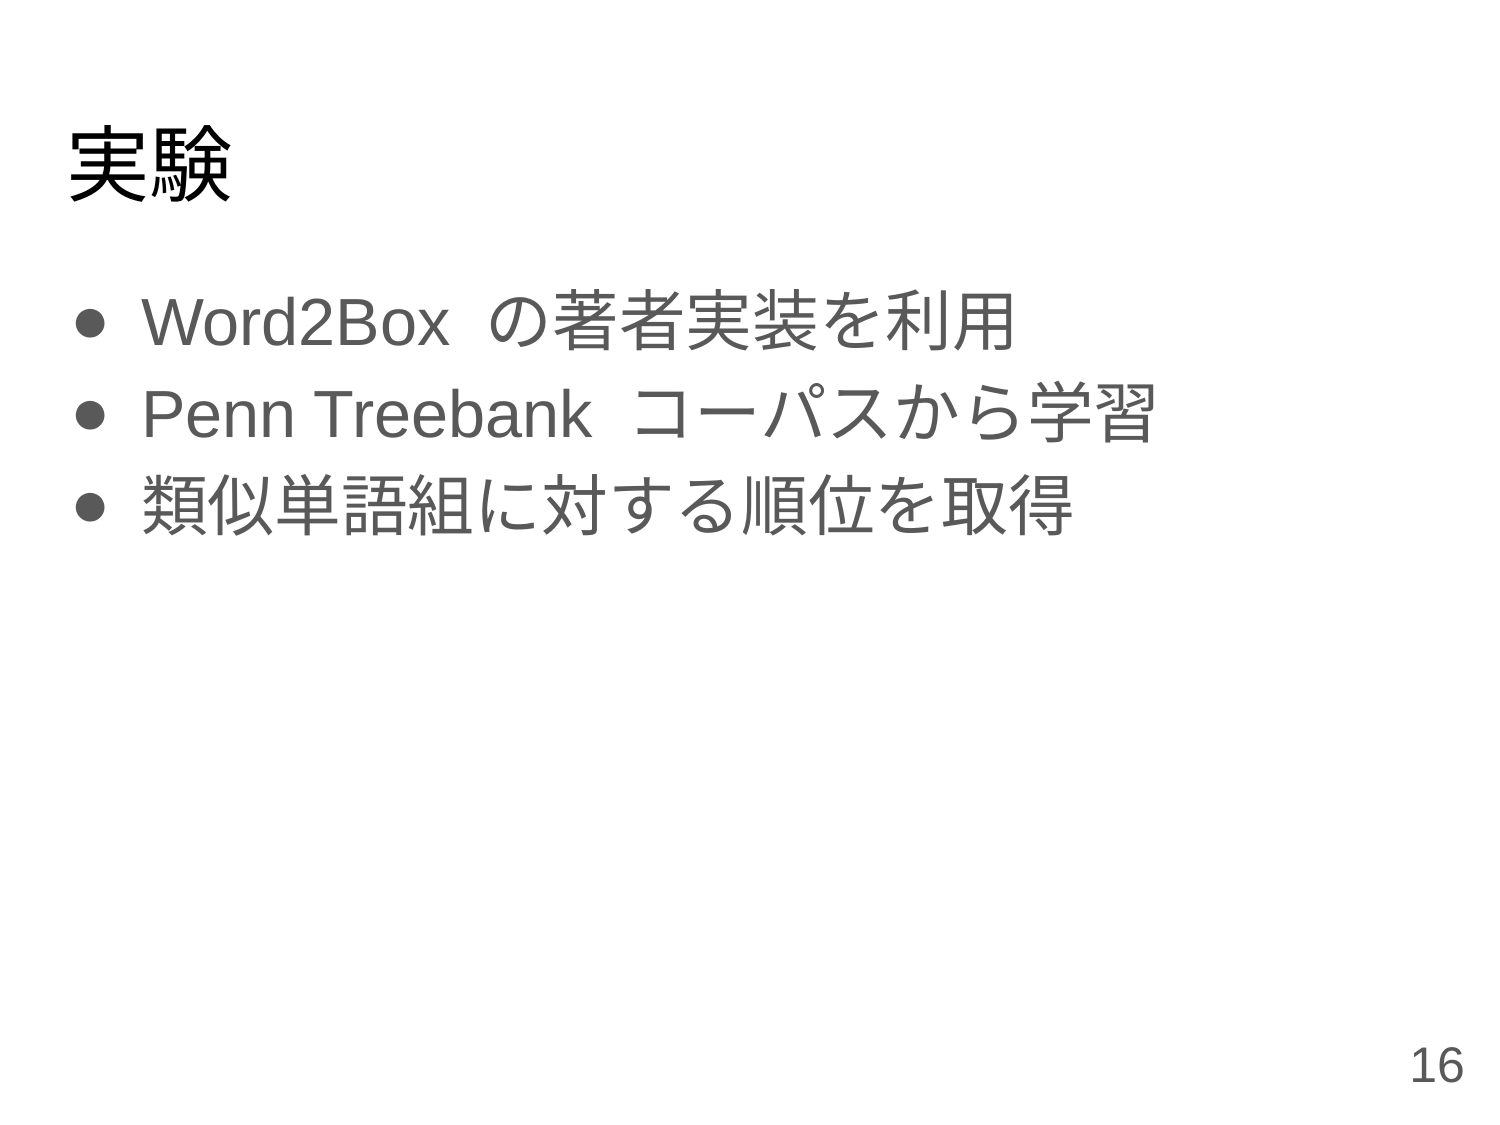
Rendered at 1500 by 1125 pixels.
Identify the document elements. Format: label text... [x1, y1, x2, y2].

slide_number 16 [1389, 1019, 1480, 1106]
list Word2Box の著者実装を利用 Penn Treebank コーパスから学習 類似単語組に対する順位を取得 [51, 252, 1449, 1000]
title 実験 [51, 97, 1449, 223]
